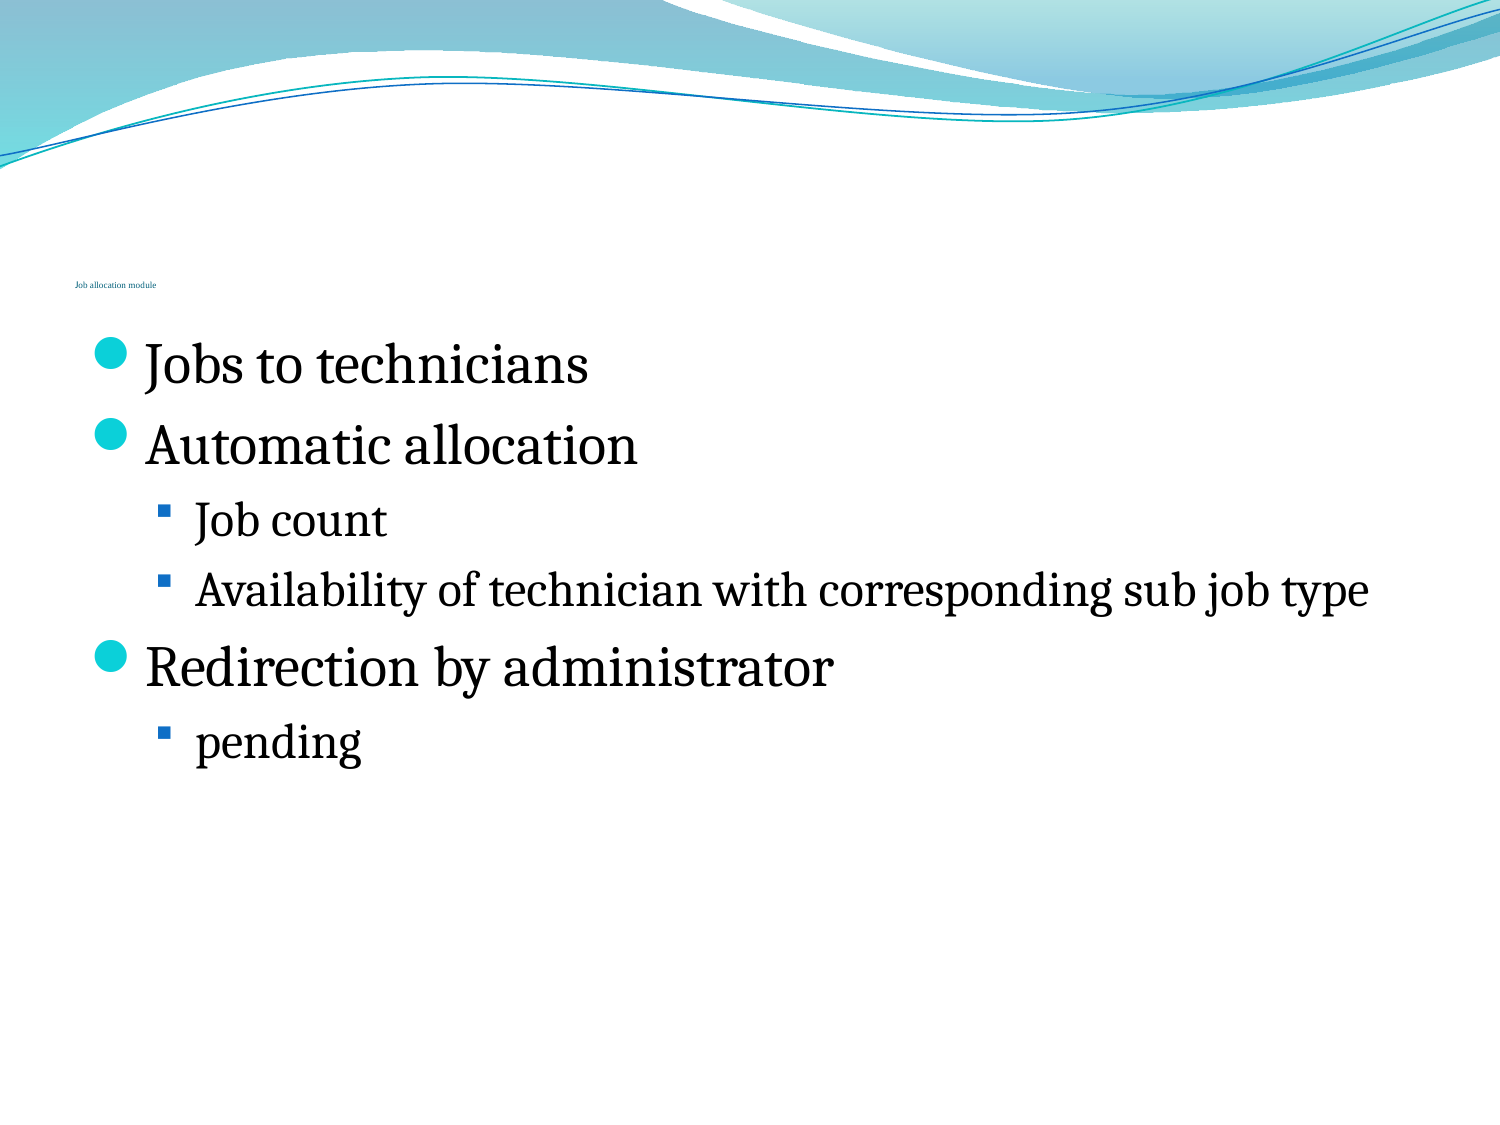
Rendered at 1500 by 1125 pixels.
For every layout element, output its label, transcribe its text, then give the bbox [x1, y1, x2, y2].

list Jobs to technicians Automatic allocation Job count Availability of technician with corresponding sub job type Redirection by administrator pending [74, 317, 1426, 1038]
title Job allocation module [74, 74, 1426, 304]
